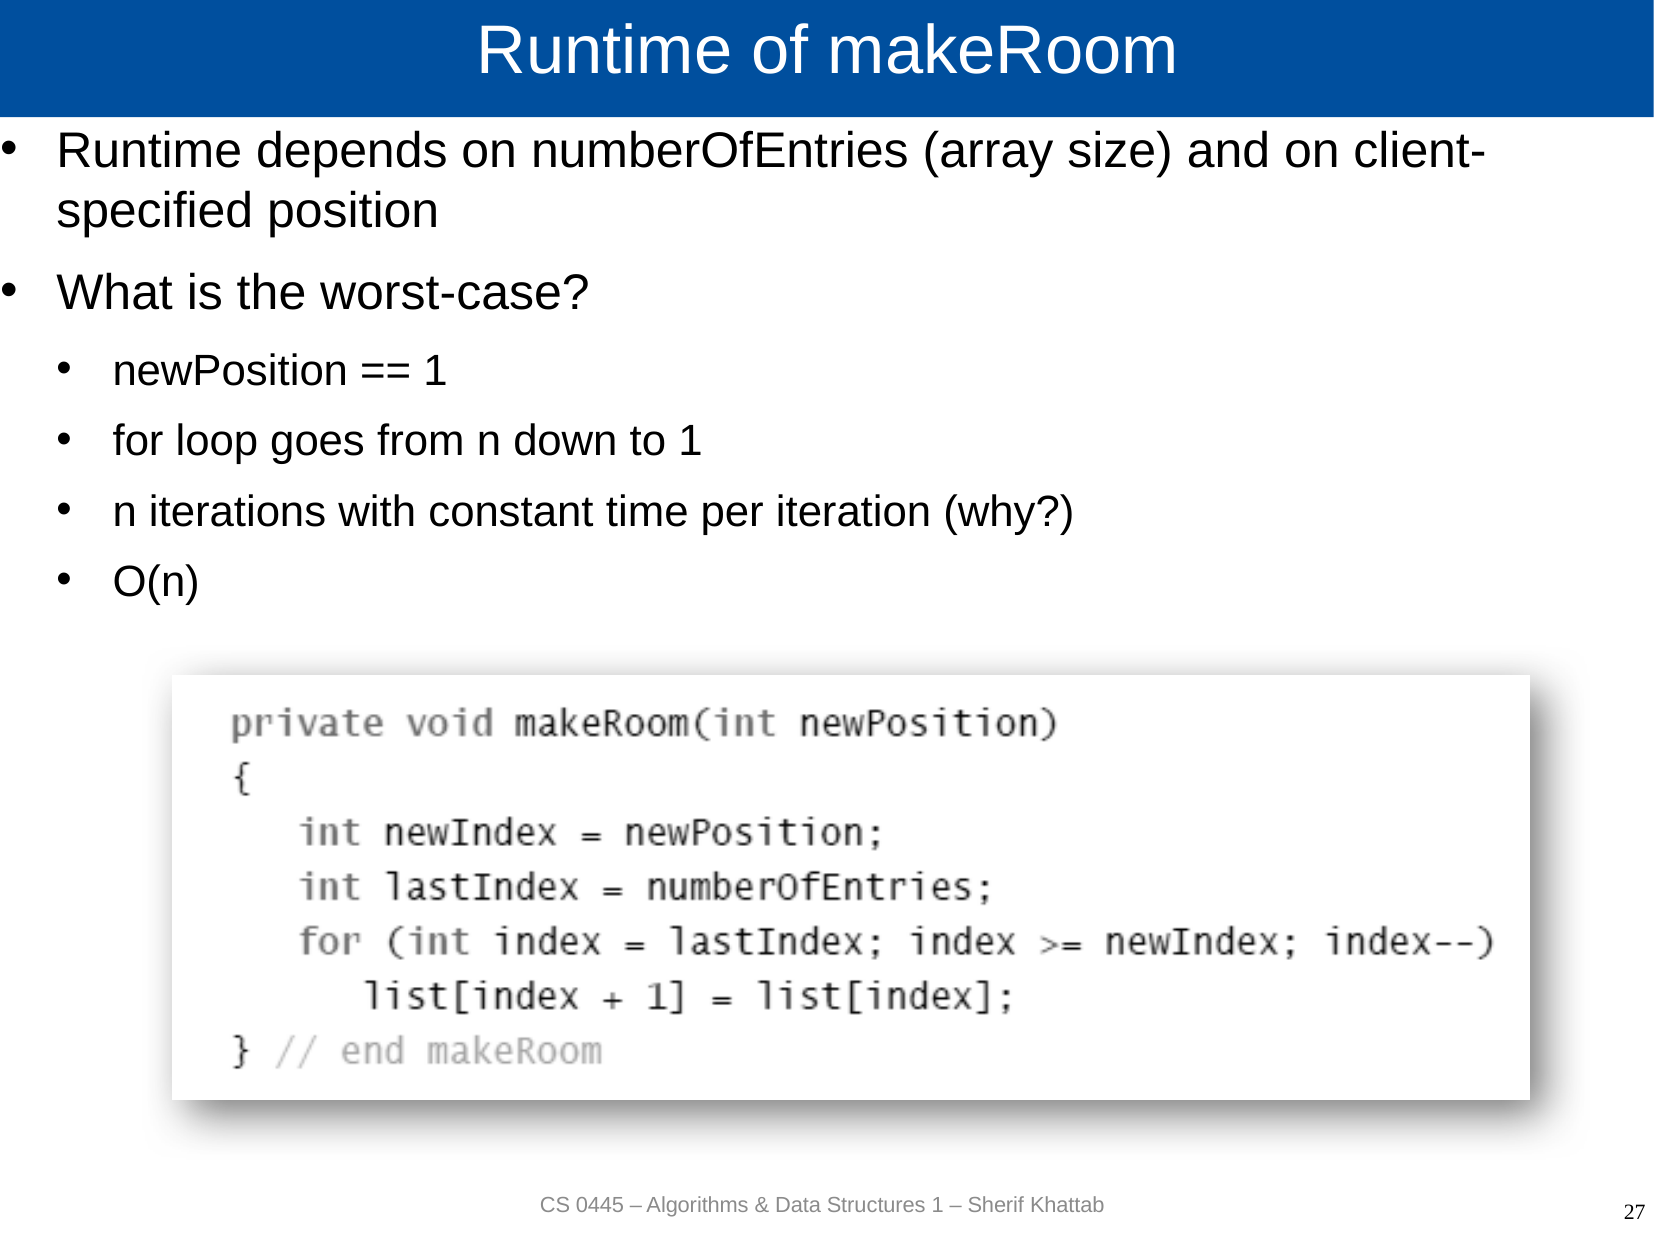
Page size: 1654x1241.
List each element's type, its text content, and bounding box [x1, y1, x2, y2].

list Runtime depends on numberOfEntries (array size) and on client-specified position What is the worst-case? newPosition == 1 for loop goes from n down to 1 n iterations with constant time per iteration (why?) O(n) [0, 117, 1654, 1195]
title Runtime of makeRoom [0, 0, 1654, 117]
slide_number 27 [1265, 1198, 1647, 1241]
footer CS 0445 – Algorithms & Data Structures 1 – Sherif Khattab [407, 1190, 1238, 1241]
picture [171, 674, 1530, 1100]
